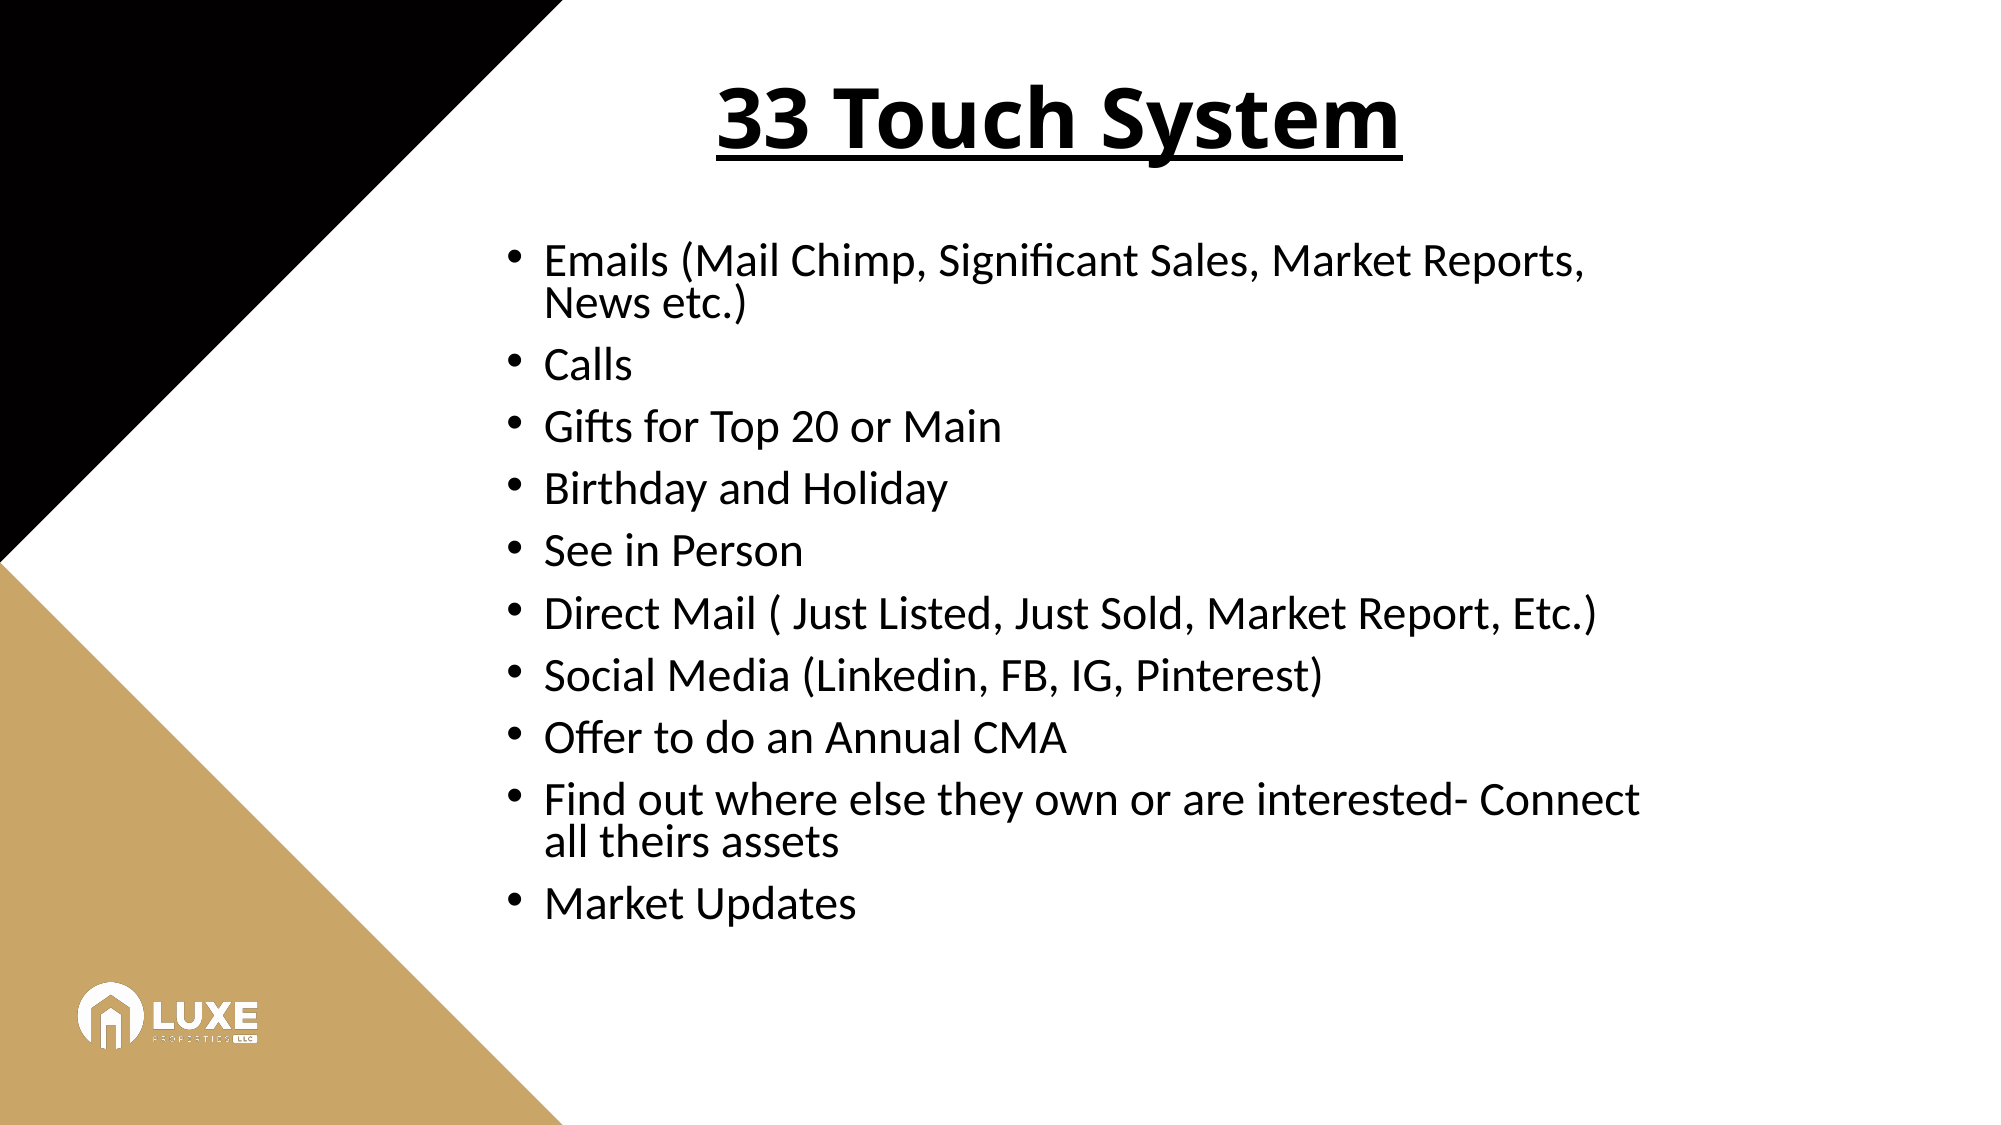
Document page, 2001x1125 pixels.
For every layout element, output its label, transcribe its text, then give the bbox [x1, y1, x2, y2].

text_box 33 Touch System [708, 69, 1411, 175]
text_box Emails (Mail Chimp, Significant Sales, Market Reports, News etc.) Calls Gifts for Top 20 or Main Birthday and Holiday See in Person Direct Mail ( Just Listed, Just Sold, Market Report, Etc.) Social Media (Linkedin, FB, IG, Pinterest) Offer to do an Annual CMA Find out where else they own or are interested- Connect all theirs assets Market Updates [563, 236, 1686, 935]
picture [77, 982, 259, 1049]
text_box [0, 0, 563, 1125]
